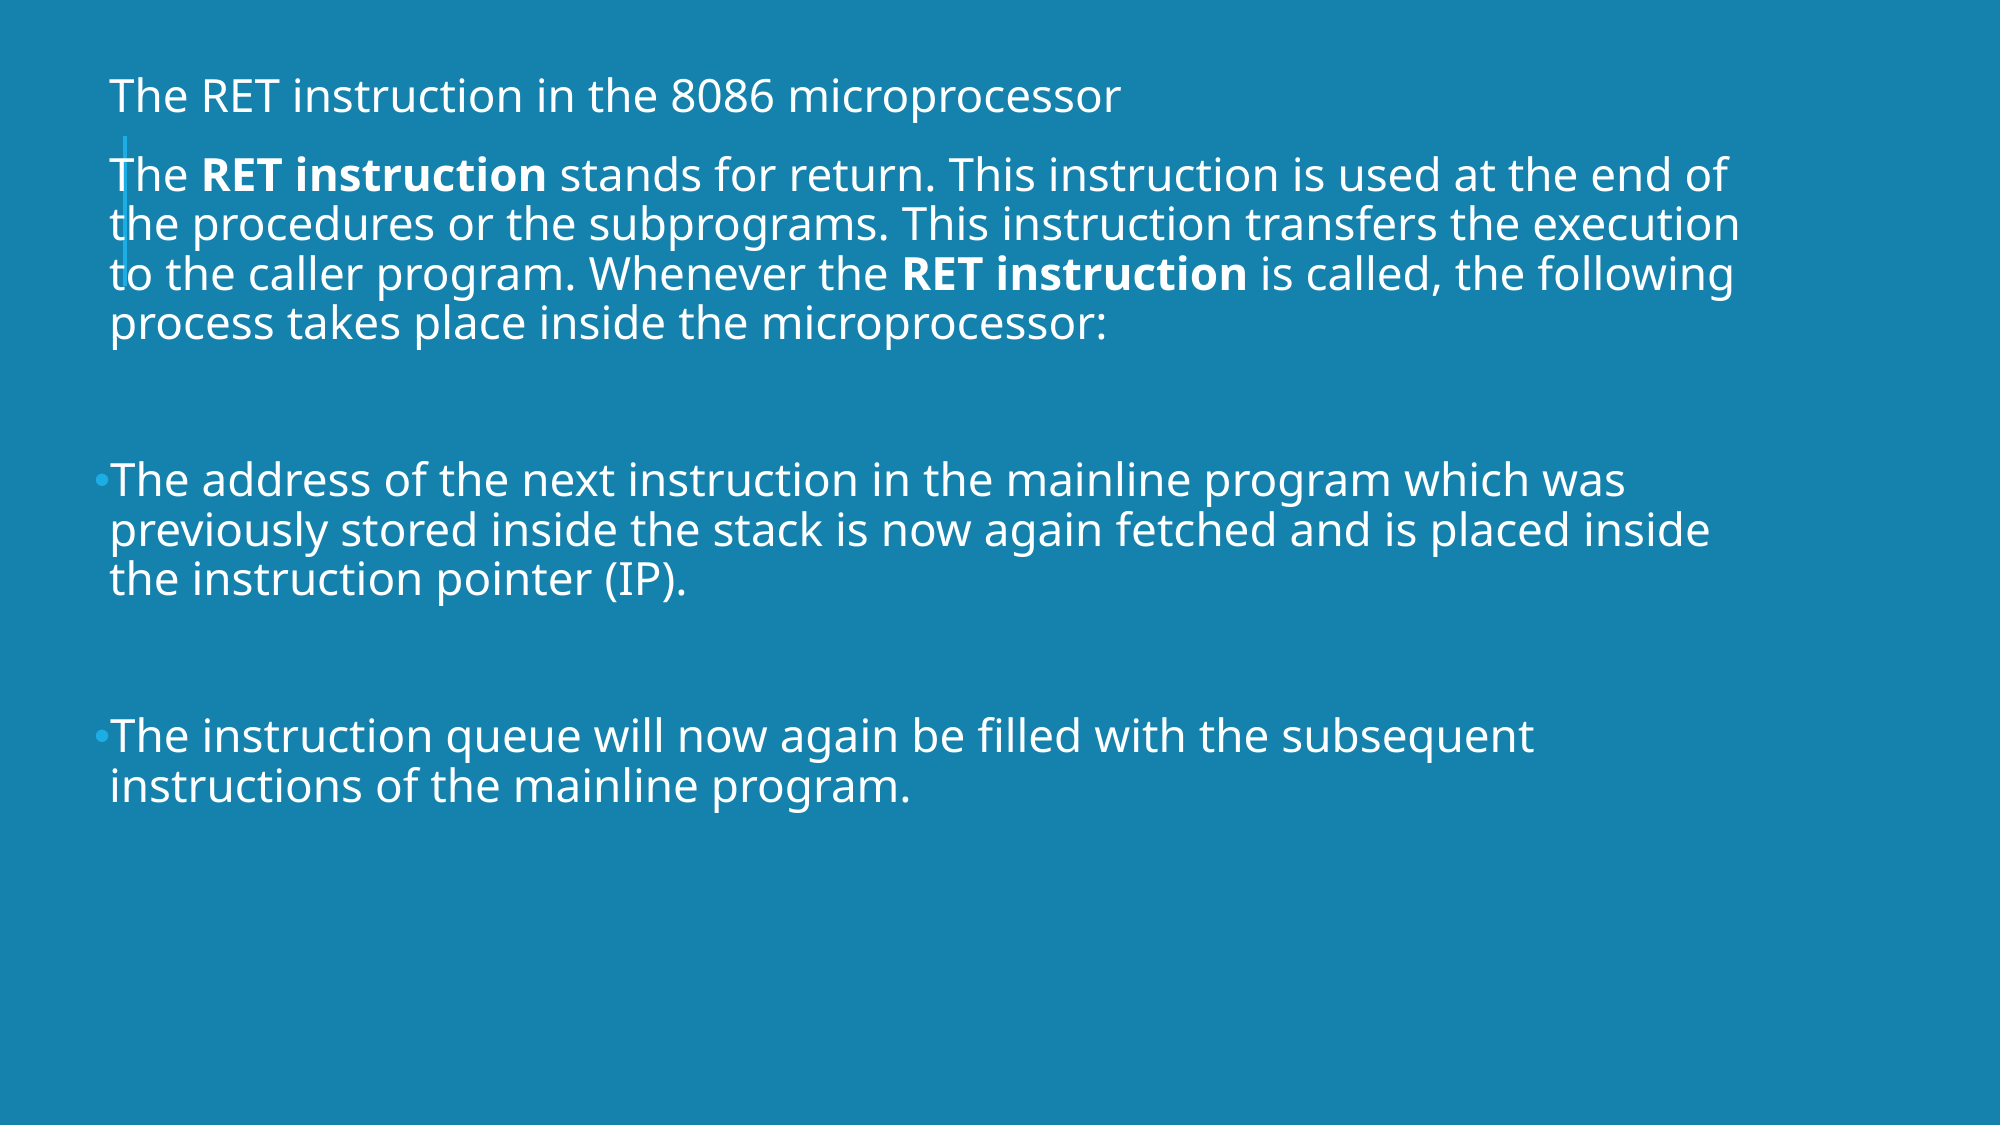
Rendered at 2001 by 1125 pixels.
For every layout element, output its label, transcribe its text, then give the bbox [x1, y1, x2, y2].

list The RET instruction in the 8086 microprocessor The RET instruction stands for return. This instruction is used at the end of the procedures or the subprograms. This instruction transfers the execution to the caller program. Whenever the RET instruction is called, the following process takes place inside the microprocessor: The address of the next instruction in the mainline program which was previously stored inside the stack is now again fetched and is placed inside the instruction pointer (IP). The instruction queue will now again be filled with the subsequent instructions of the mainline program. [86, 65, 1763, 1035]
